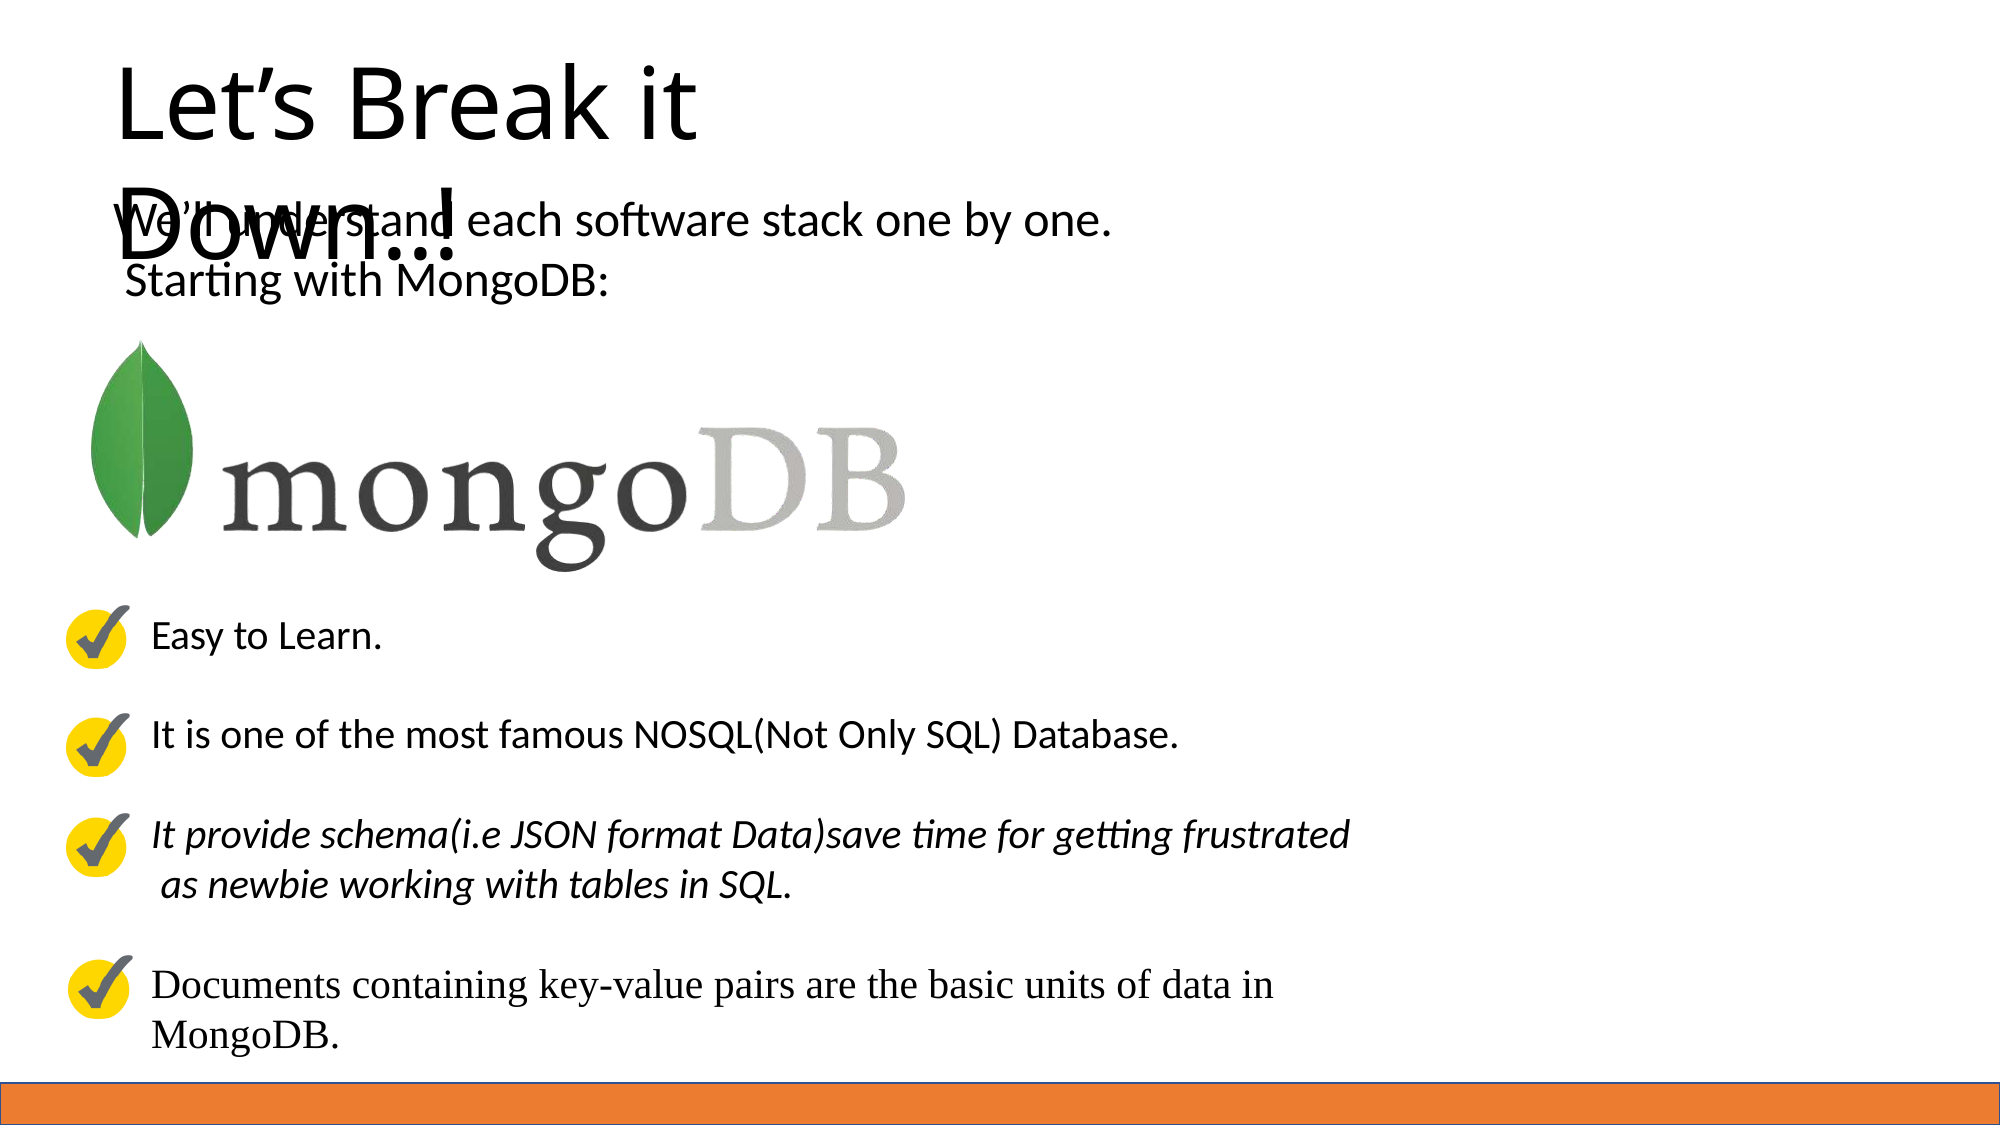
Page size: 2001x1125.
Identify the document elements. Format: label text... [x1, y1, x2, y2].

title Let’s Break it Down..! [111, 37, 951, 184]
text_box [0, 1082, 2000, 1125]
text_box We’ll understand each software stack one by one. Starting with MongoDB: [111, 184, 1123, 307]
picture [65, 812, 130, 877]
picture [89, 340, 907, 574]
picture [68, 955, 133, 1020]
picture [66, 713, 131, 777]
text_box Easy to Learn. It is one of the most famous NOSQL(Not Only SQL) Database. It provide schema(i.e JSON format Data)save time for getting frustrated as newbie working with tables in SQL. Documents containing key-value pairs are the basic units of data in MongoDB. [149, 605, 1358, 1057]
picture [66, 605, 131, 670]
